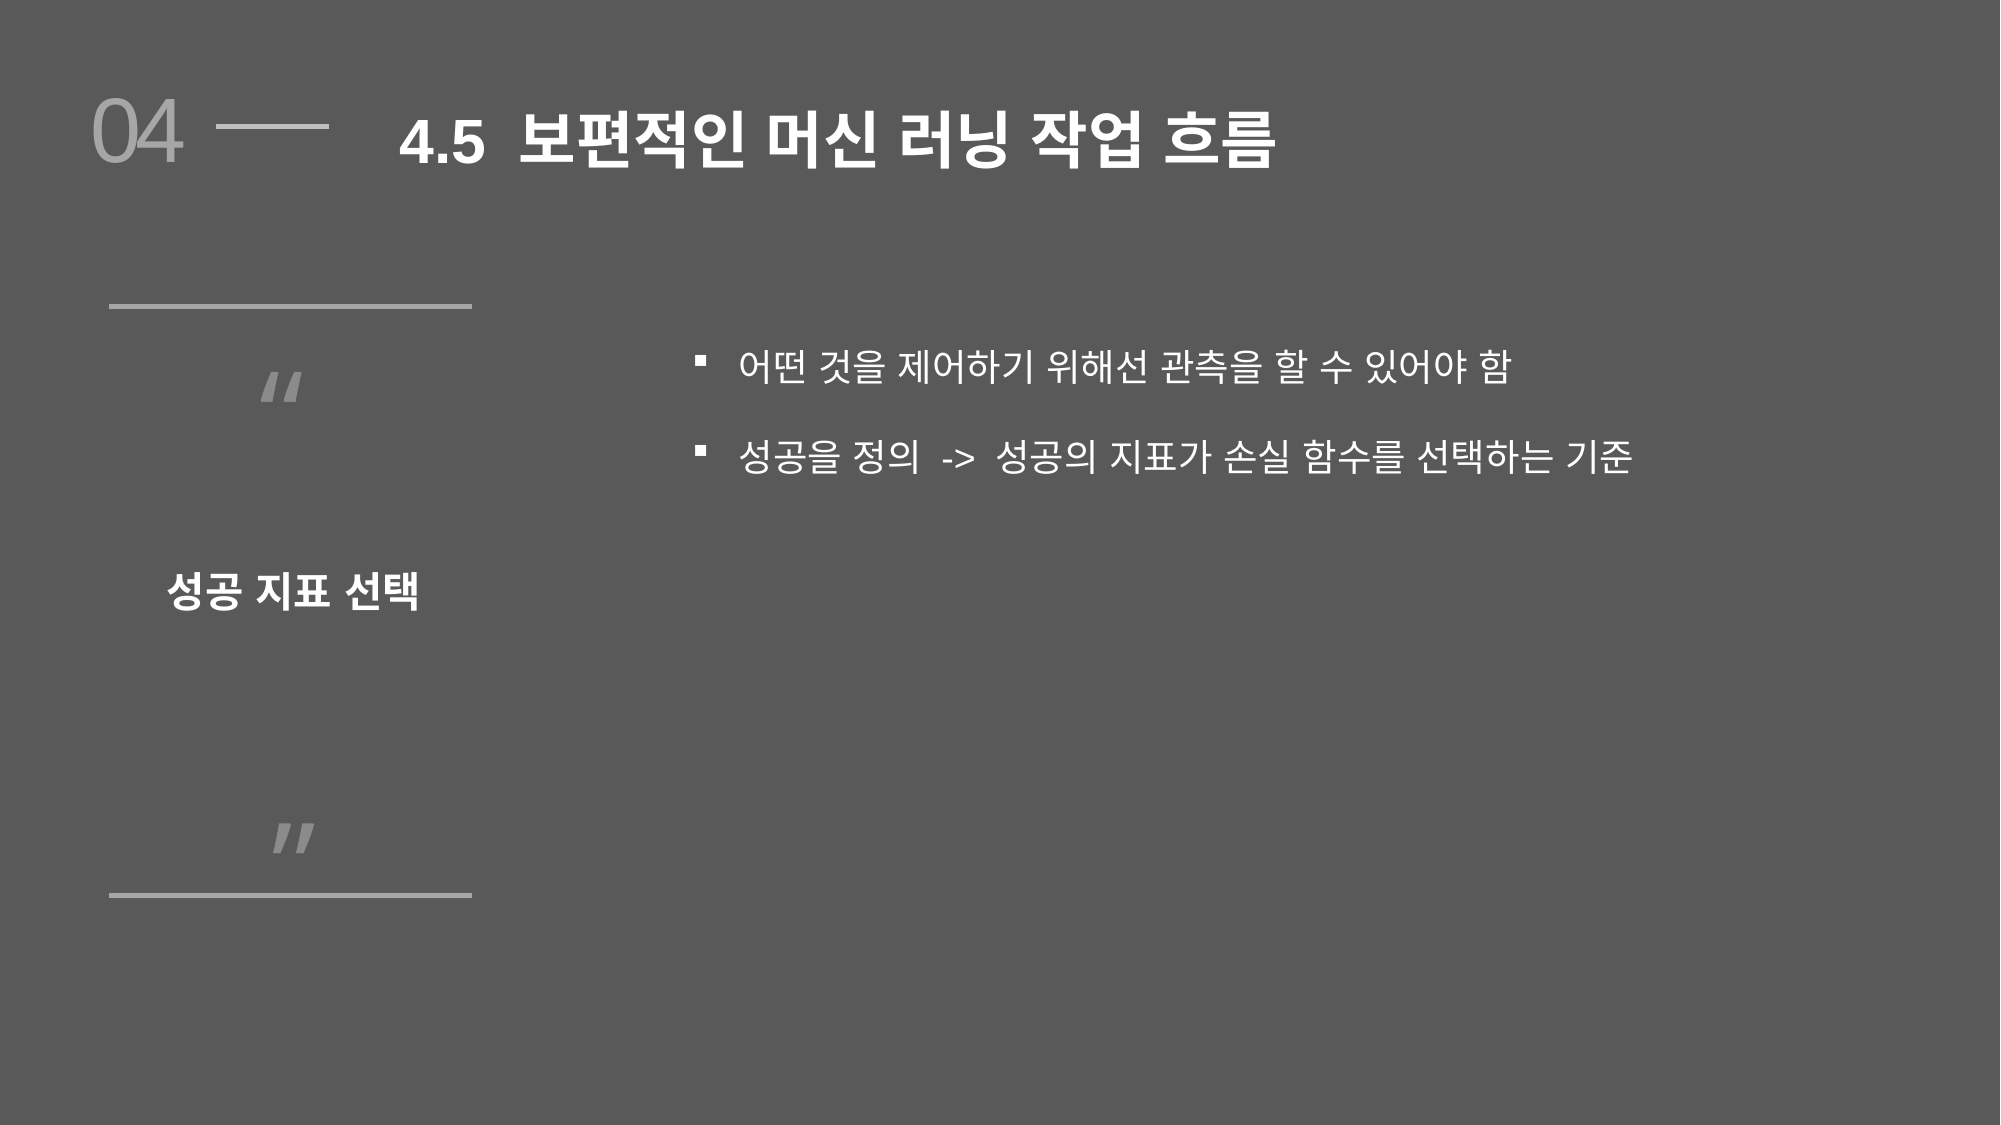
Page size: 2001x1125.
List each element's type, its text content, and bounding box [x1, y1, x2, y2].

text_box “ [0, 328, 605, 494]
text_box 4.5 보편적인 머신 러닝 작업 흐름 [384, 93, 1458, 184]
text_box ” [0, 779, 618, 945]
text_box 성공 지표 선택 [152, 558, 437, 623]
text_box 어떤 것을 제어하기 위해선 관측을 할 수 있어야 함 성공을 정의 -> 성공의 지표가 손실 함수를 선택하는 기준 [677, 336, 1650, 486]
text_box 04 [45, 63, 232, 189]
